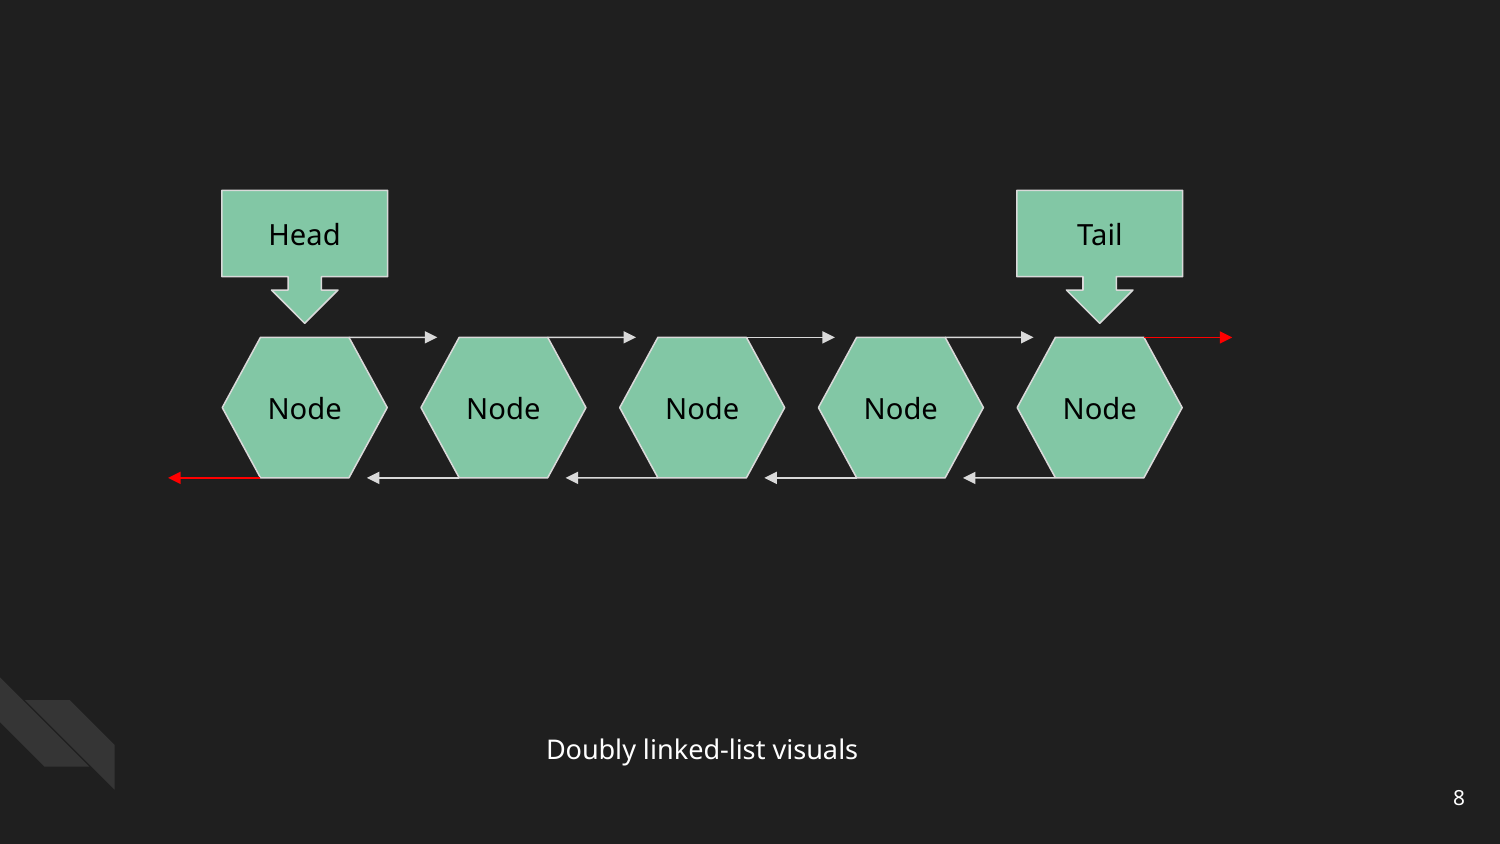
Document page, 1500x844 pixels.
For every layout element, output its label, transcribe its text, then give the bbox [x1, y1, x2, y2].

text_box Node [818, 337, 984, 478]
text_box Node [222, 337, 388, 478]
text_box Node [421, 337, 586, 478]
text_box Head [221, 190, 388, 324]
text_box Node [1017, 337, 1183, 478]
text_box Tail [1016, 190, 1183, 324]
slide_number 8 [1389, 764, 1480, 830]
list Doubly linked-list visuals [133, 706, 1272, 793]
text_box Node [619, 337, 785, 478]
